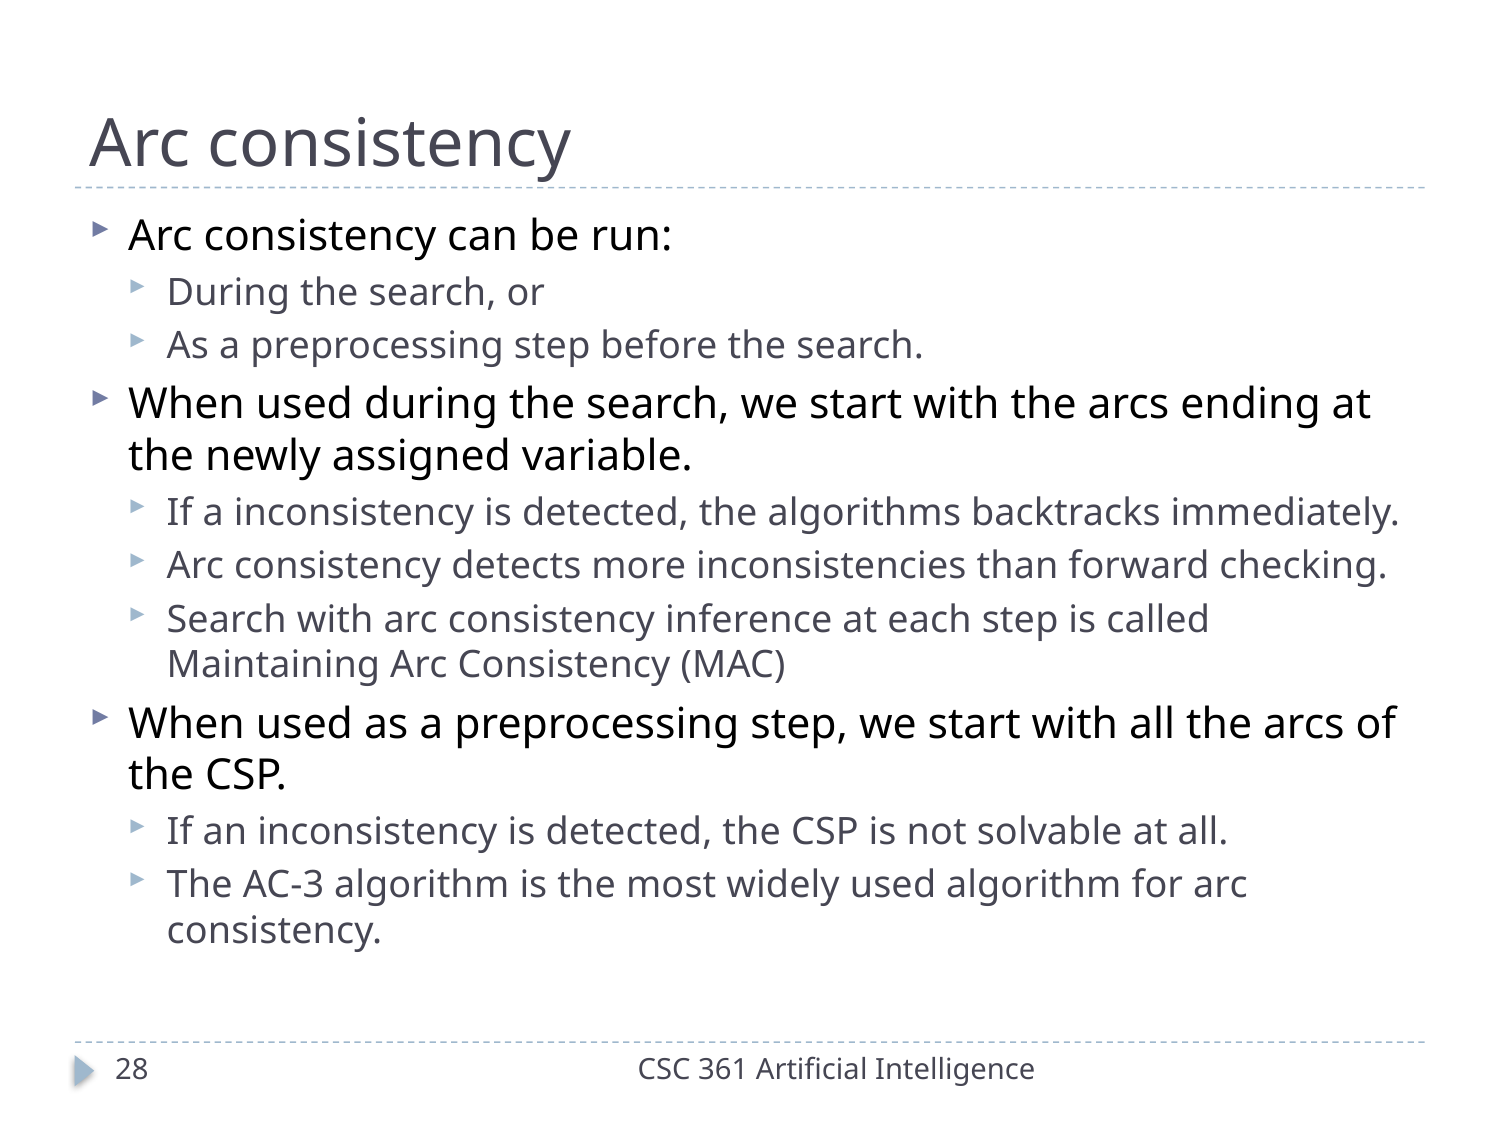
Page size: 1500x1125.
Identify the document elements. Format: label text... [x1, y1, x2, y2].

list Arc consistency can be run: During the search, or As a preprocessing step before the search. When used during the search, we start with the arcs ending at the newly assigned variable. If a inconsistency is detected, the algorithms backtracks immediately. Arc consistency detects more inconsistencies than forward checking. Search with arc consistency inference at each step is called Maintaining Arc Consistency (MAC) When used as a preprocessing step, we start with all the arcs of the CSP. If an inconsistency is detected, the CSP is not solvable at all. The AC-3 algorithm is the most widely used algorithm for arc consistency. [75, 200, 1425, 1010]
title Arc consistency [75, 24, 1425, 188]
slide_number 28 [100, 1042, 426, 1103]
footer CSC 361 Artificial Intelligence [475, 1042, 1051, 1103]
